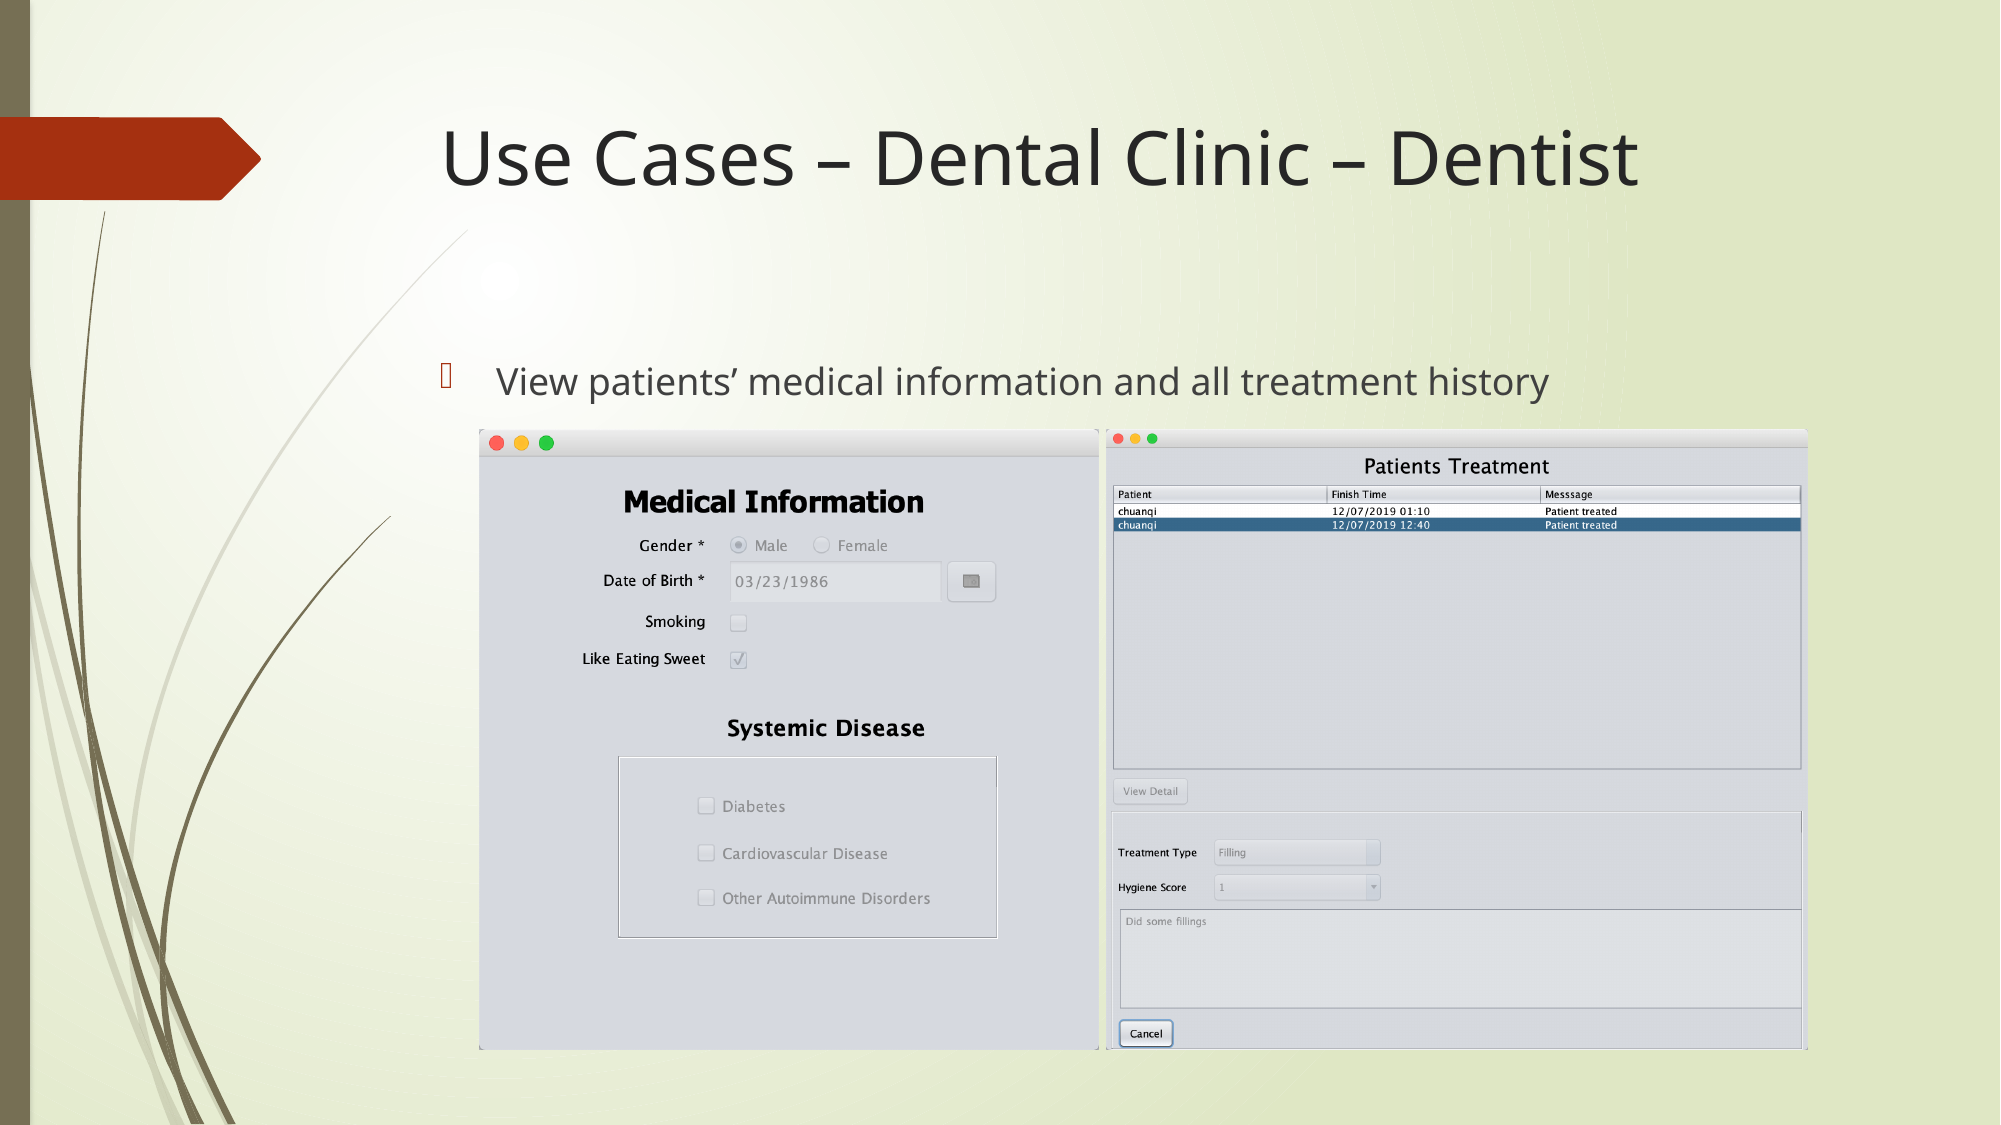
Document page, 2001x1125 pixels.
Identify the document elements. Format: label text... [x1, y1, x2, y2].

list View patients’ medical information and all treatment history [424, 350, 1888, 970]
picture [478, 429, 1100, 1050]
title Use Cases – Dental Clinic – Dentist [425, 102, 1888, 313]
picture [1106, 429, 1808, 1050]
